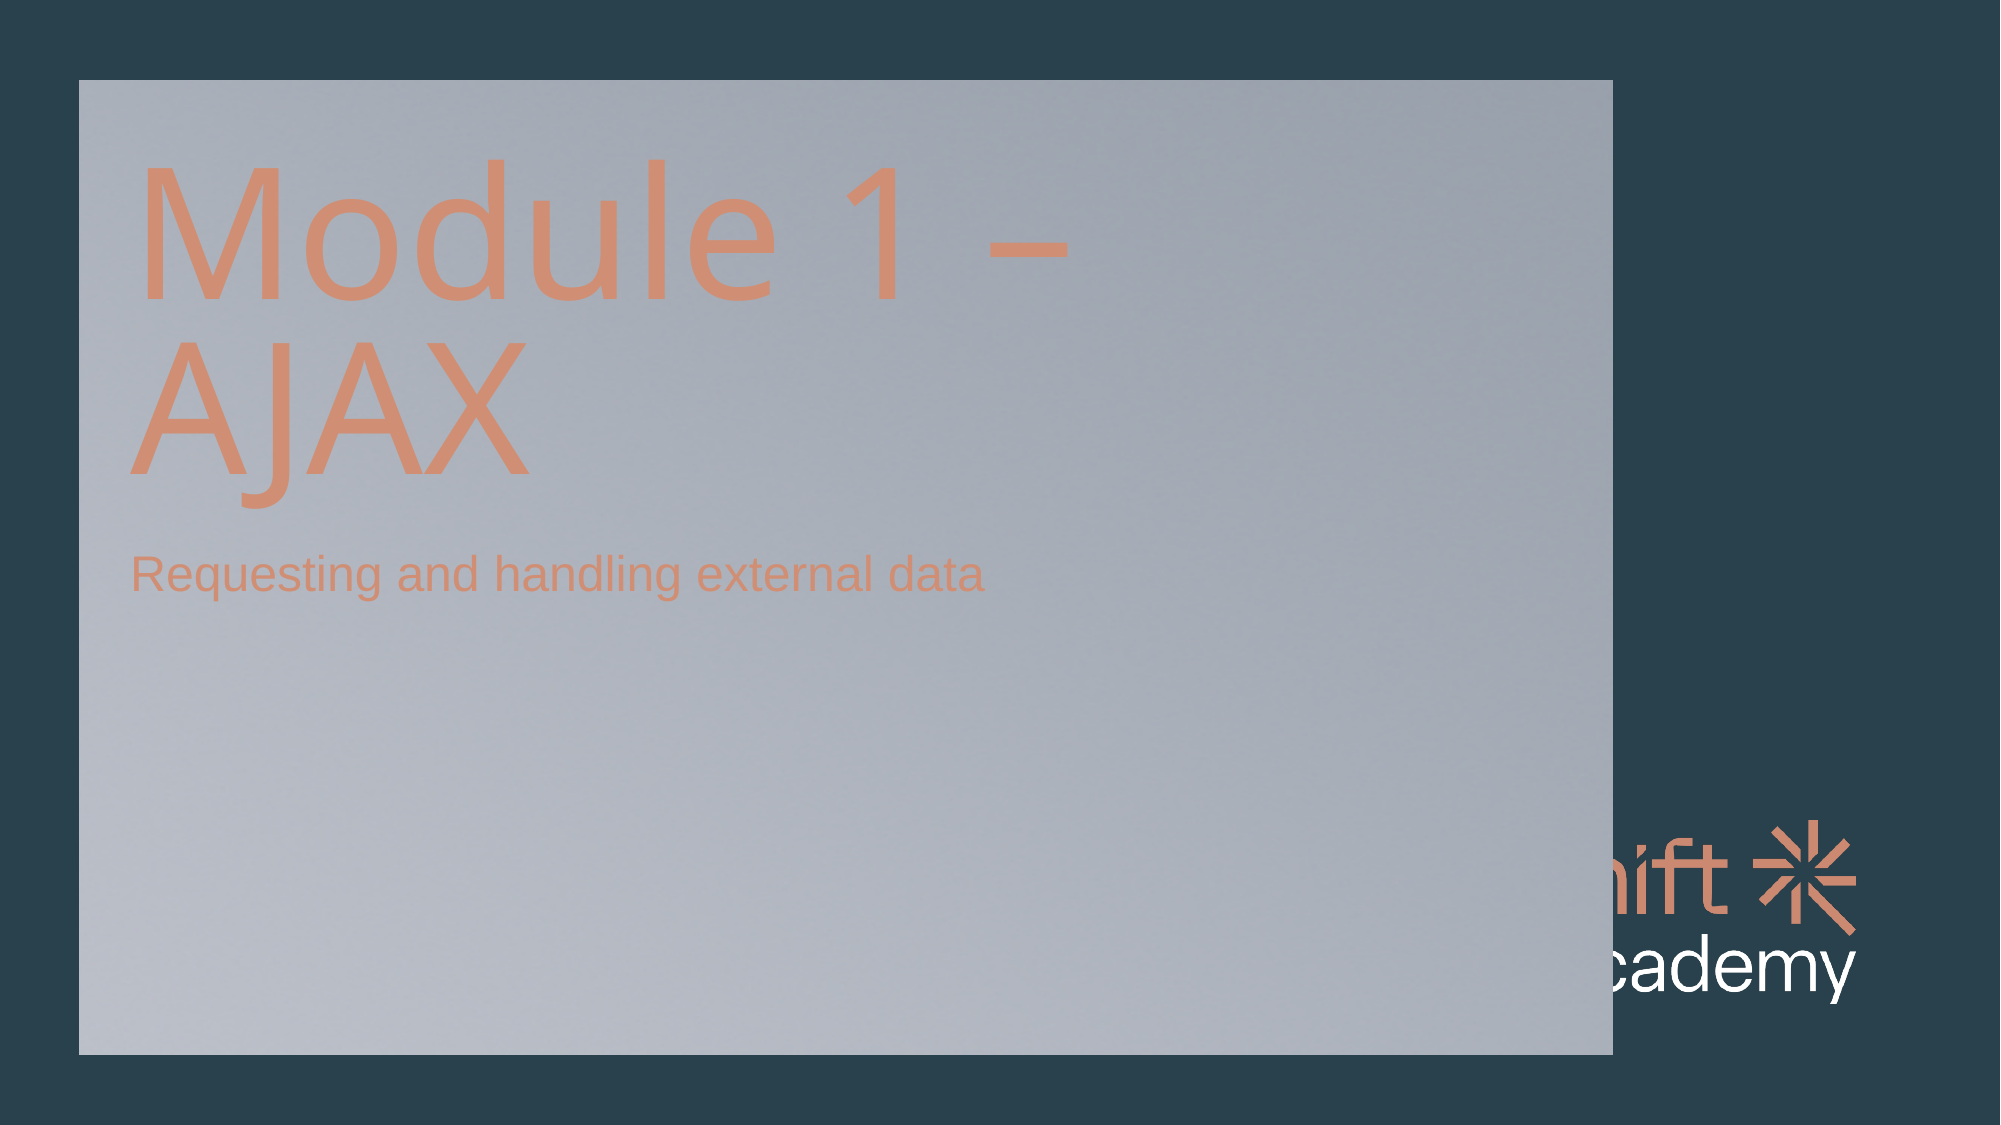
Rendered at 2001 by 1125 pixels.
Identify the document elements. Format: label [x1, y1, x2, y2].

picture [79, 79, 1857, 1055]
